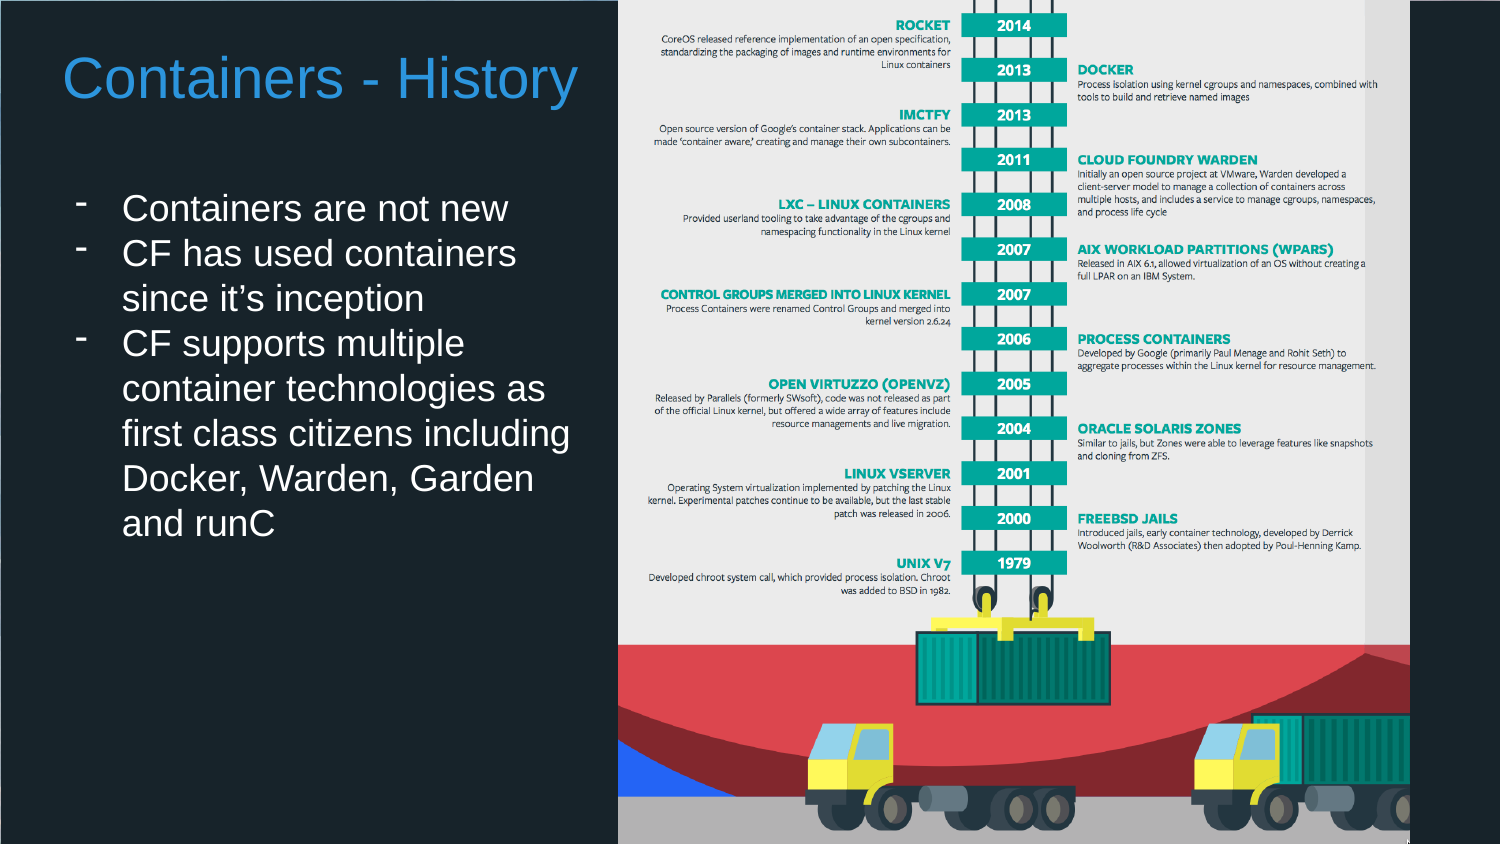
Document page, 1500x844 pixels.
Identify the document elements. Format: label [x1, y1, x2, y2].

text_box [0, 0, 1500, 844]
